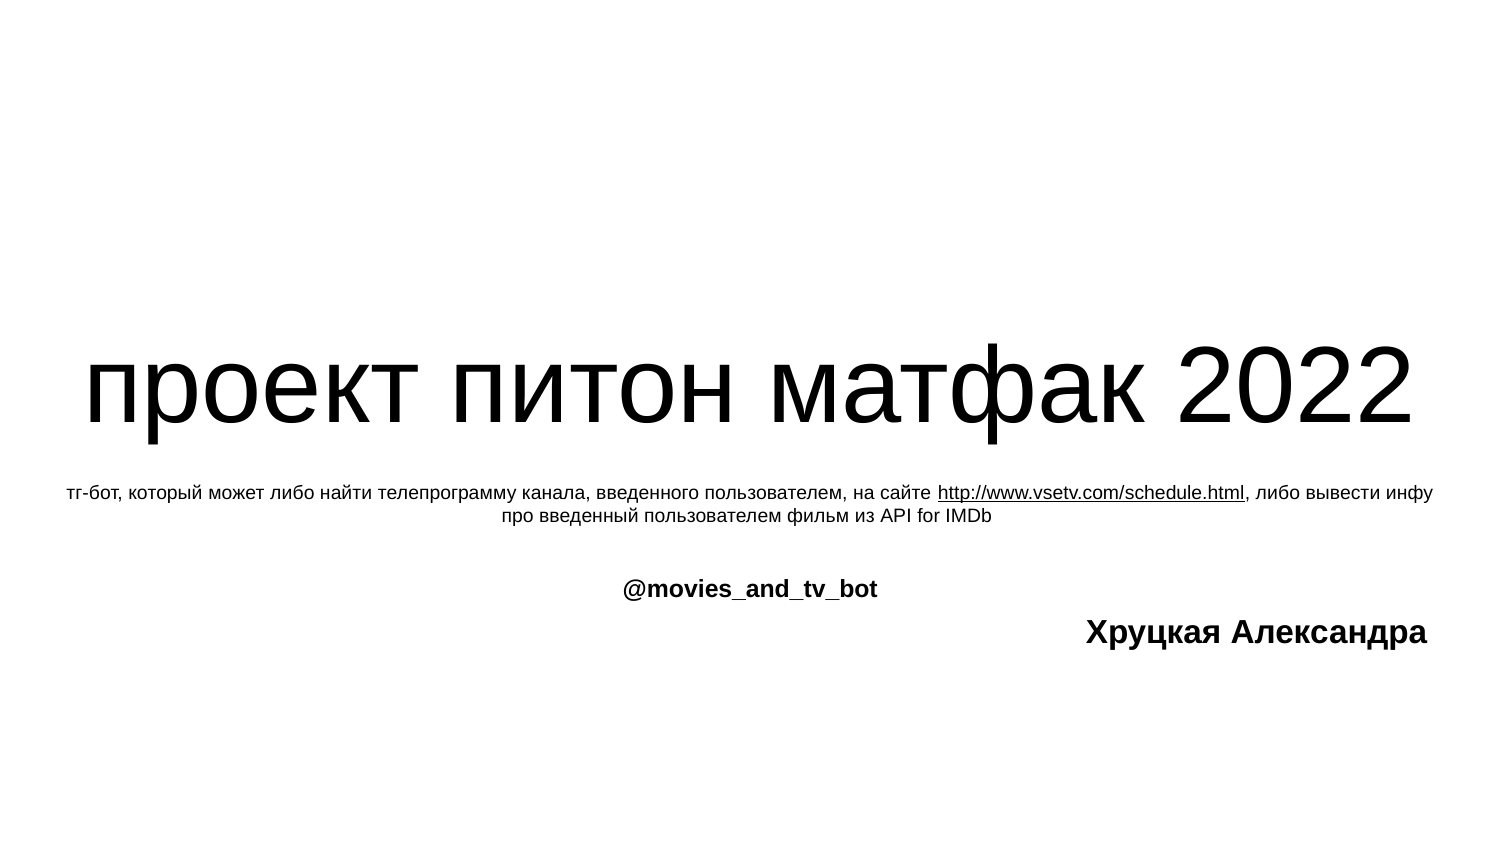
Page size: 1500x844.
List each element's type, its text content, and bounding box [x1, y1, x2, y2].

title проект питон матфак 2022 [51, 122, 1449, 459]
text_box Хруцкая Александра [1070, 594, 1500, 665]
subtitle тг-бот, который может либо найти телепрограмму канала, введенного пользователем, на сайте http://www.vsetv.com/schedule.html, либо вывести инфу про введенный пользователем фильм из API for IMDb @movies_and_tv_bot [51, 464, 1449, 620]
